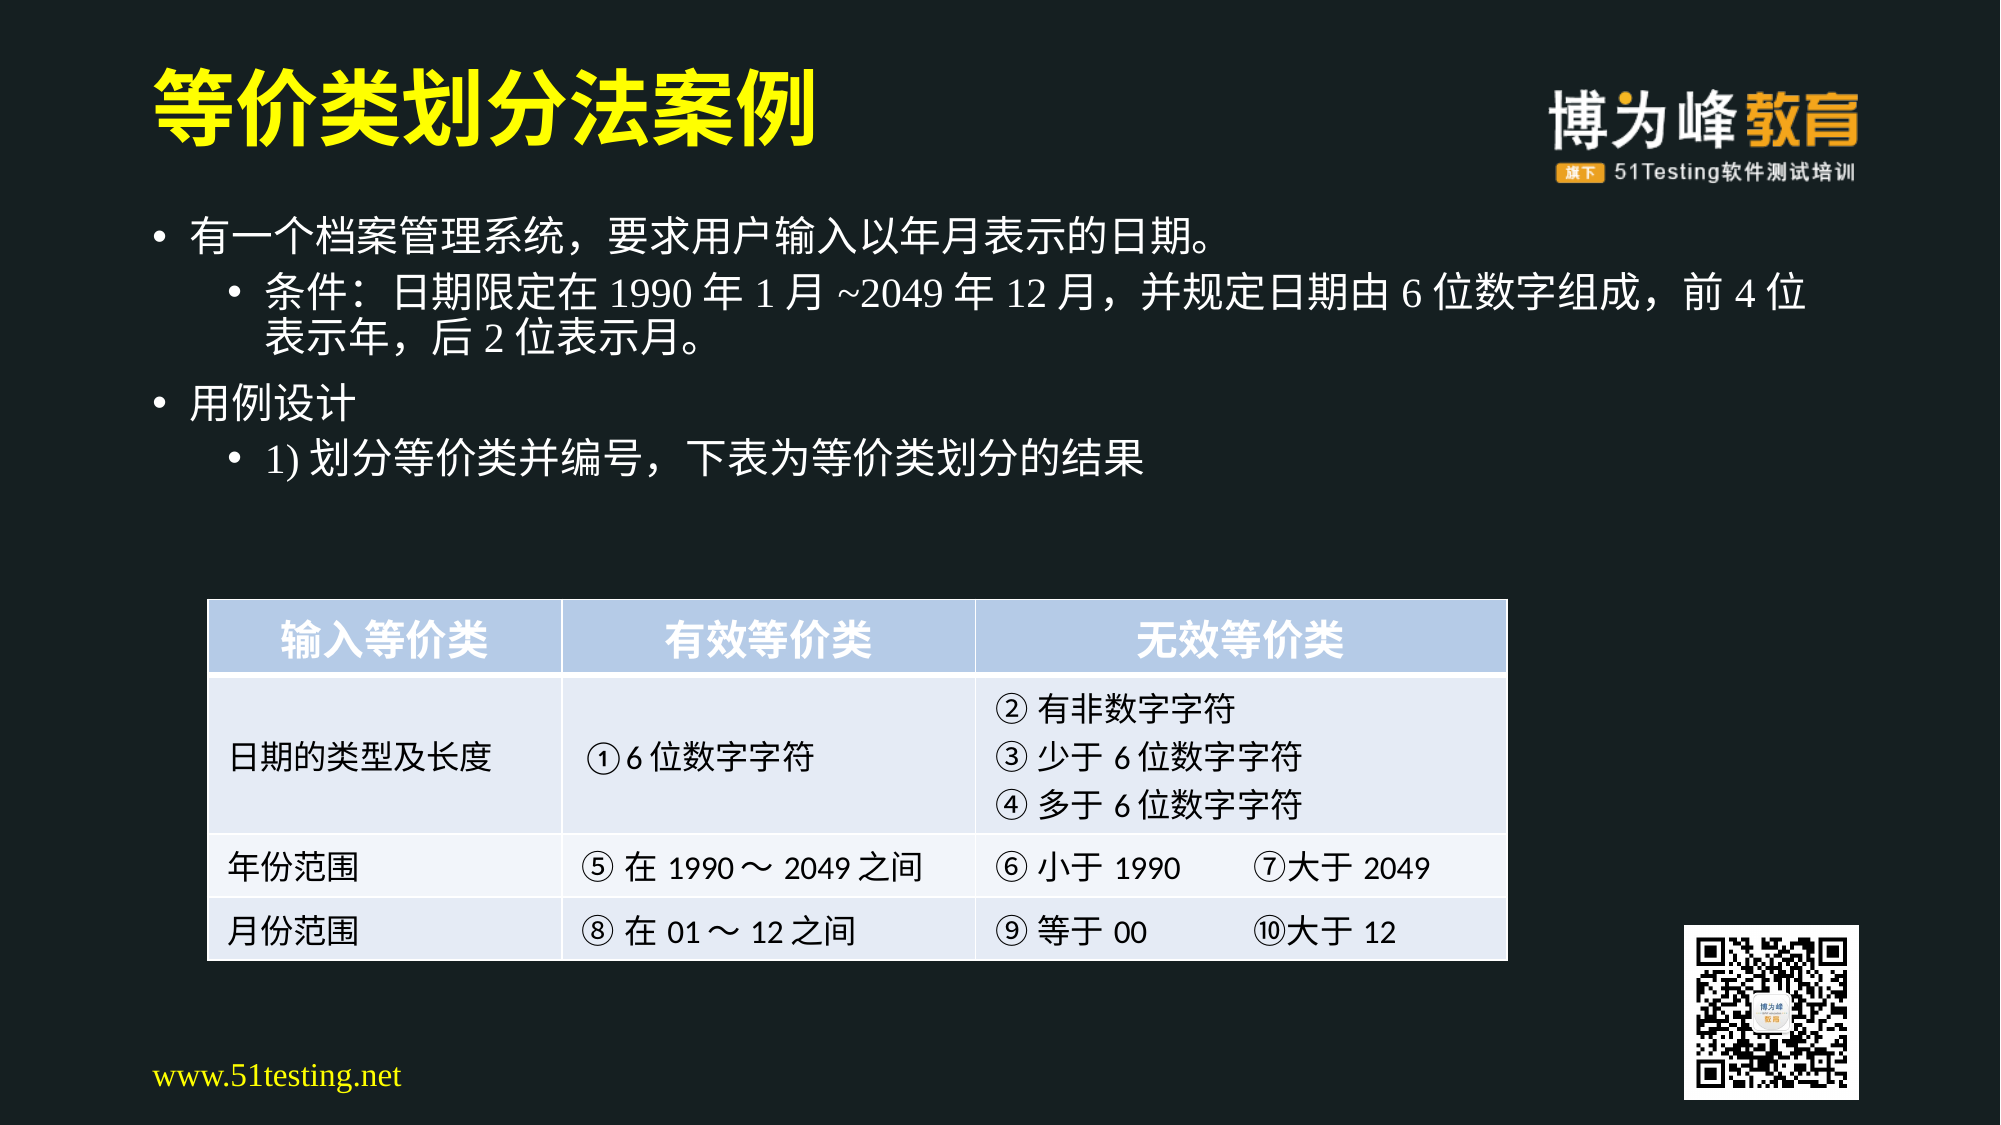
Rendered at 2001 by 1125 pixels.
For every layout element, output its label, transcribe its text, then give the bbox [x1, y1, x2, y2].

table_header 有效等价类 [563, 600, 975, 672]
table_cell 月份范围 [209, 898, 561, 959]
table_cell 日期的类型及长度 [209, 678, 561, 833]
table_cell ②有非数字字符 ③少于6位数字字符 ④多于6位数字字符 [976, 678, 1506, 833]
table_cell ⑨等于00 ⑩大于12 [976, 898, 1506, 959]
table_header 无效等价类 [976, 600, 1506, 672]
table_cell ⑧在01～12之间 [563, 898, 975, 959]
table_cell ⑤在1990～2049之间 [563, 835, 975, 896]
picture [1684, 1014, 1859, 1100]
table_cell 年份范围 [209, 835, 561, 896]
list 有一个档案管理系统，要求用户输入以年月表示的日期。 条件：日期限定在1990年1月~2049年12月，并规定日期由6位数字组成，前4位表示年，后2位表示月。 用例设计 1)划分等价类并编号，下表为等价类划分的结果 [137, 208, 1863, 1014]
table_cell ①6位数字字符 [563, 678, 975, 833]
table_cell ⑥小于1990 ⑦大于2049 [976, 835, 1506, 896]
slide_number www.51testing.net [137, 1042, 588, 1103]
table_header 输入等价类 [209, 600, 561, 672]
title 等价类划分法案例 [137, 59, 1863, 185]
